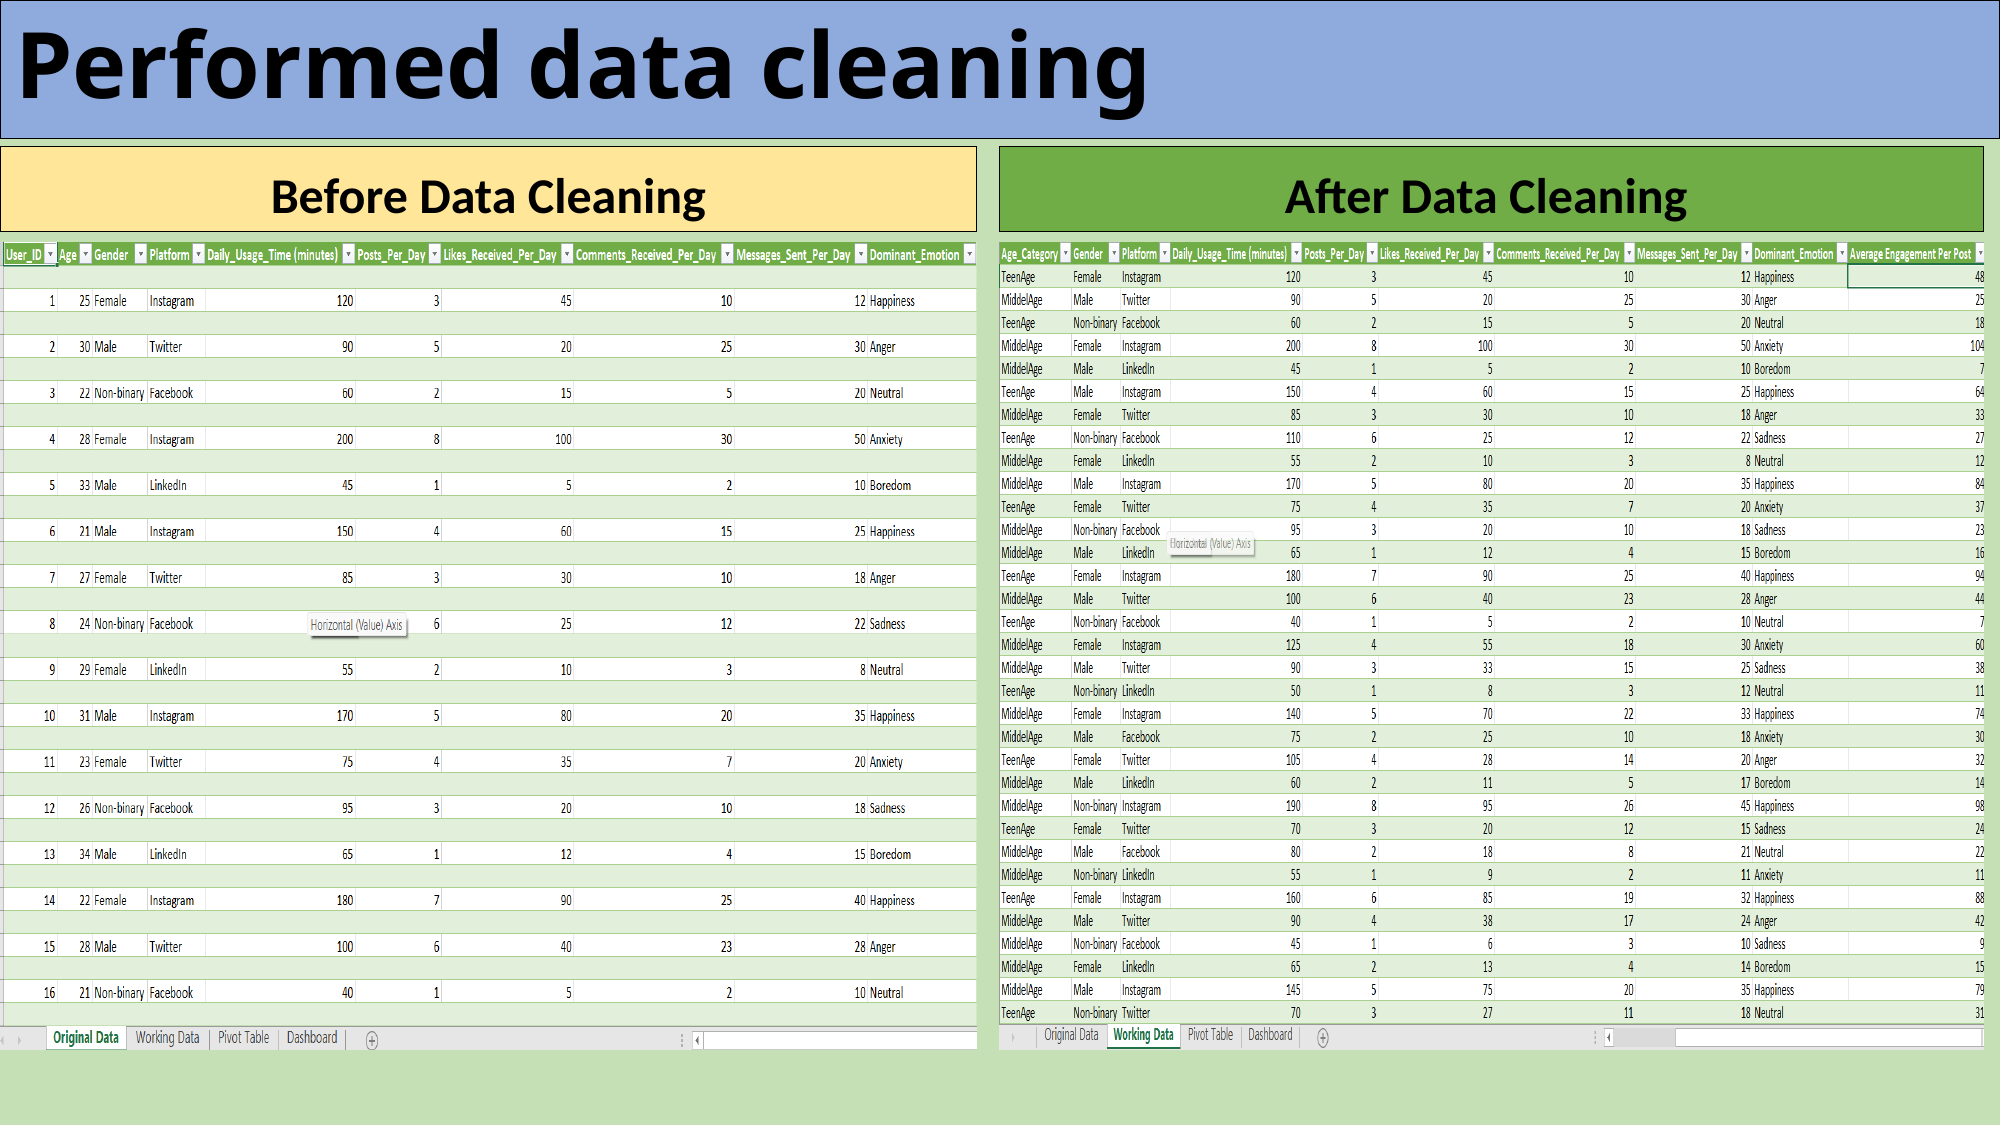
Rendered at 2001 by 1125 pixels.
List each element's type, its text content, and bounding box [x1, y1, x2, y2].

title Performed data cleaning [0, 0, 2000, 139]
list After Data Cleaning [999, 146, 1984, 232]
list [999, 242, 1984, 1050]
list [0, 242, 977, 1050]
list Before Data Cleaning [0, 146, 977, 232]
